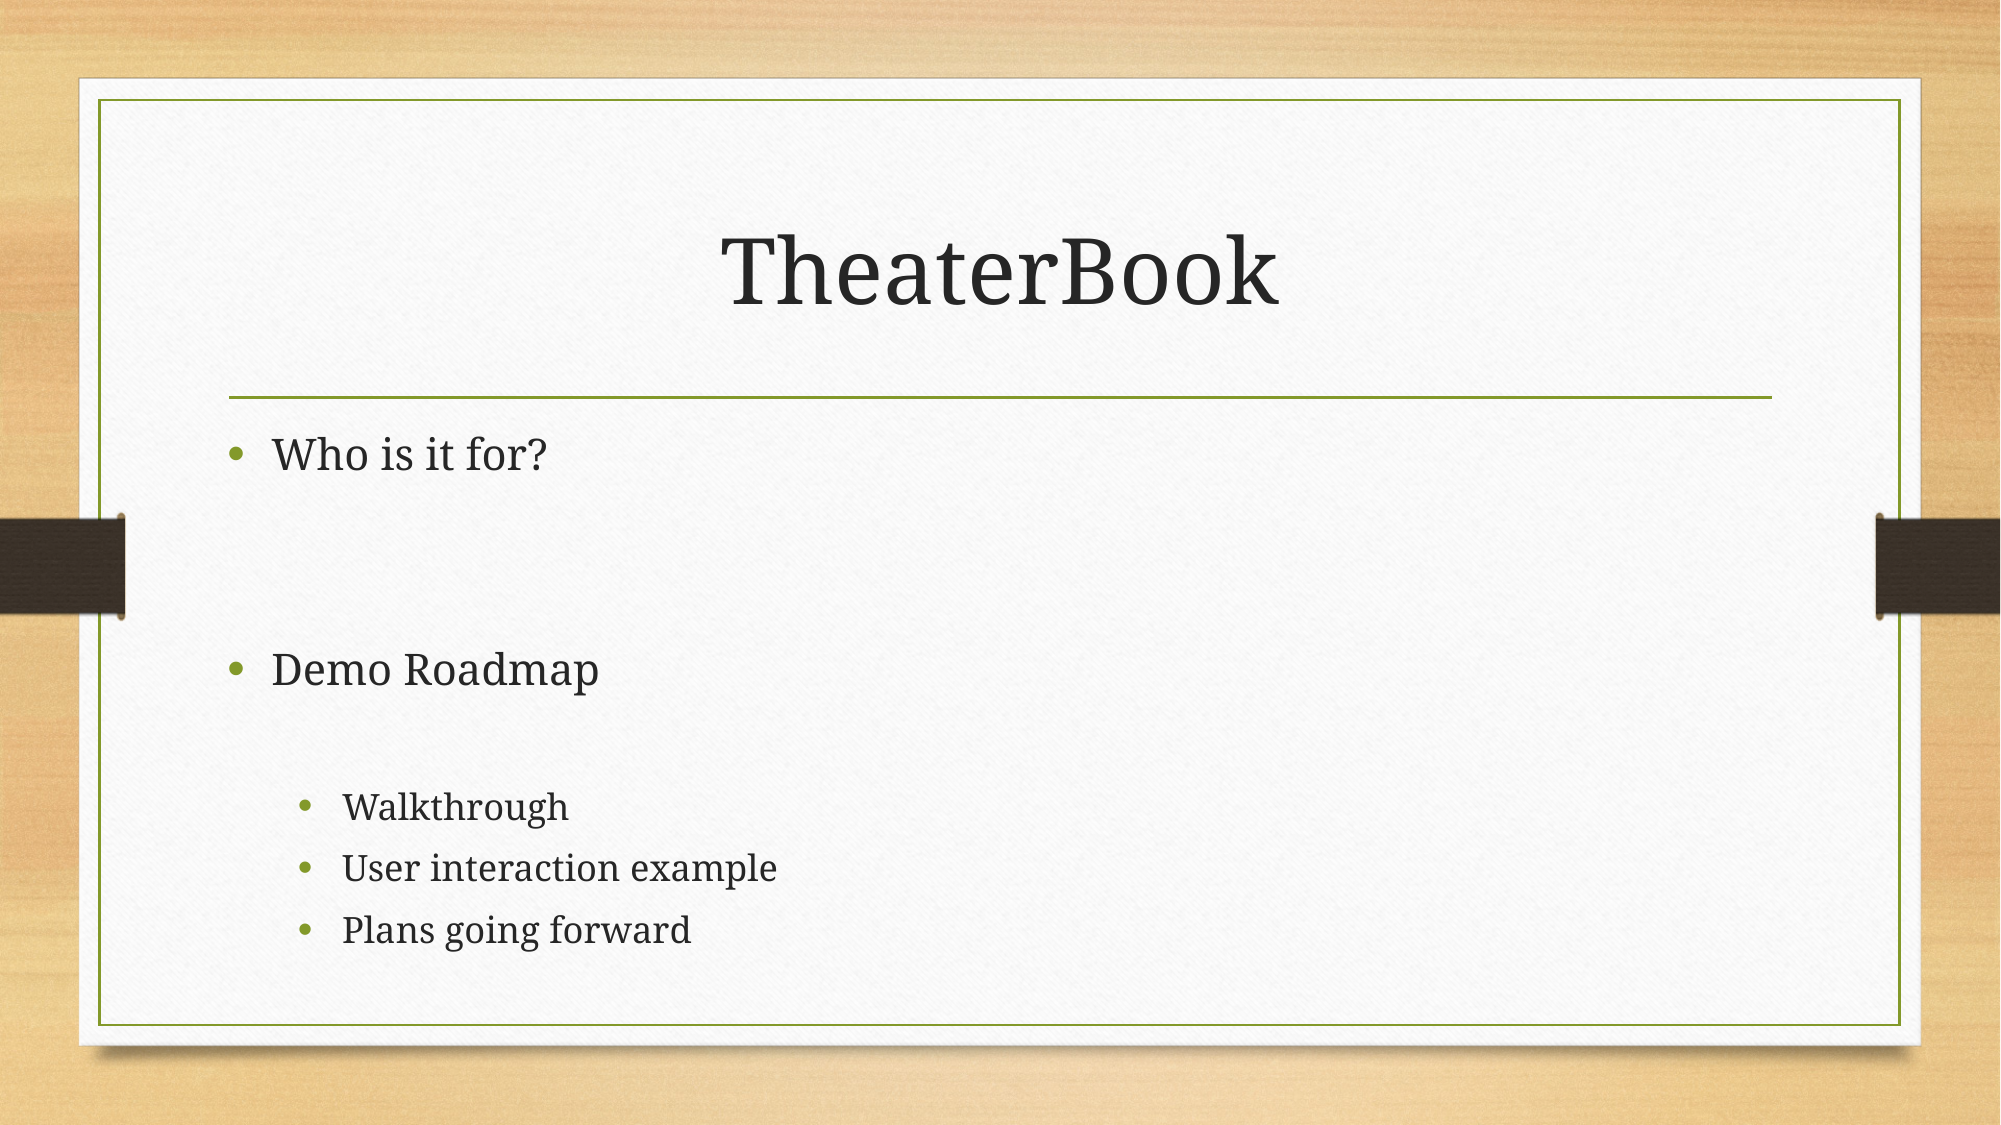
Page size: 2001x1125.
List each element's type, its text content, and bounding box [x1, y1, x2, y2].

title TheaterBook [212, 161, 1788, 375]
list Who is it for? Demo Roadmap Walkthrough User interaction example Plans going forward [212, 419, 1788, 964]
picture [0, 0, 2001, 1125]
